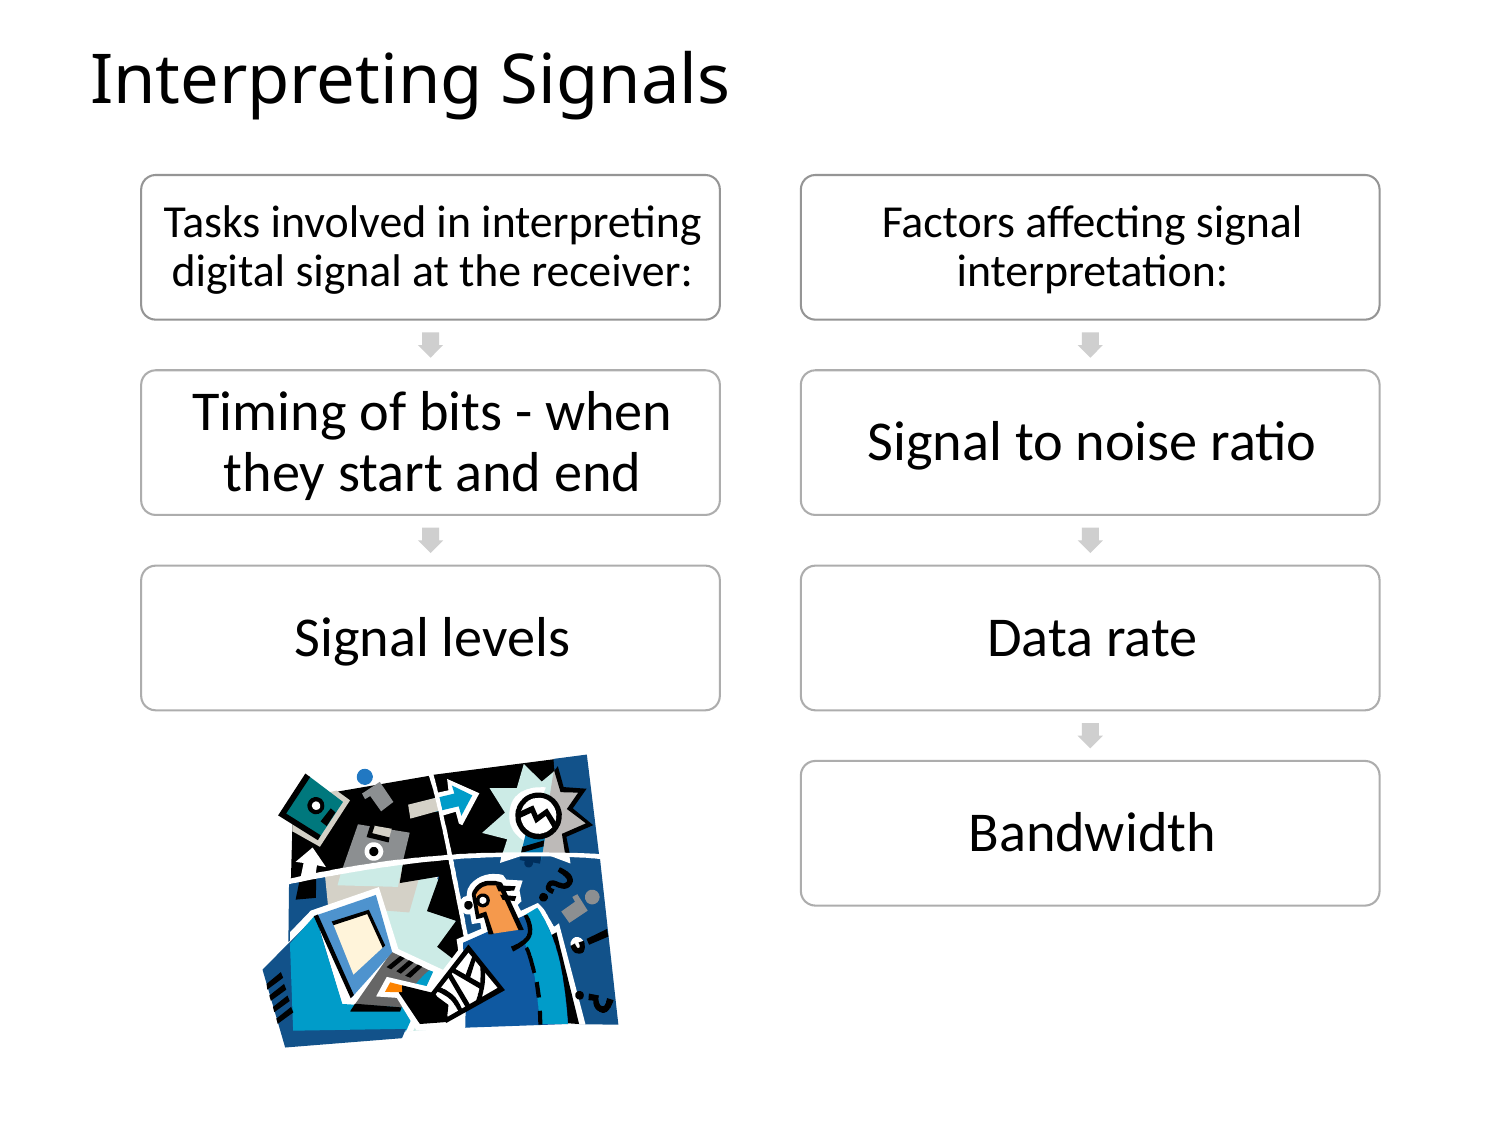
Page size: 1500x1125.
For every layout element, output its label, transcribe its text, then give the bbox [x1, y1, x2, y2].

picture [262, 749, 623, 1053]
title Interpreting Signals [75, 0, 1425, 175]
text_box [85, 174, 1436, 906]
